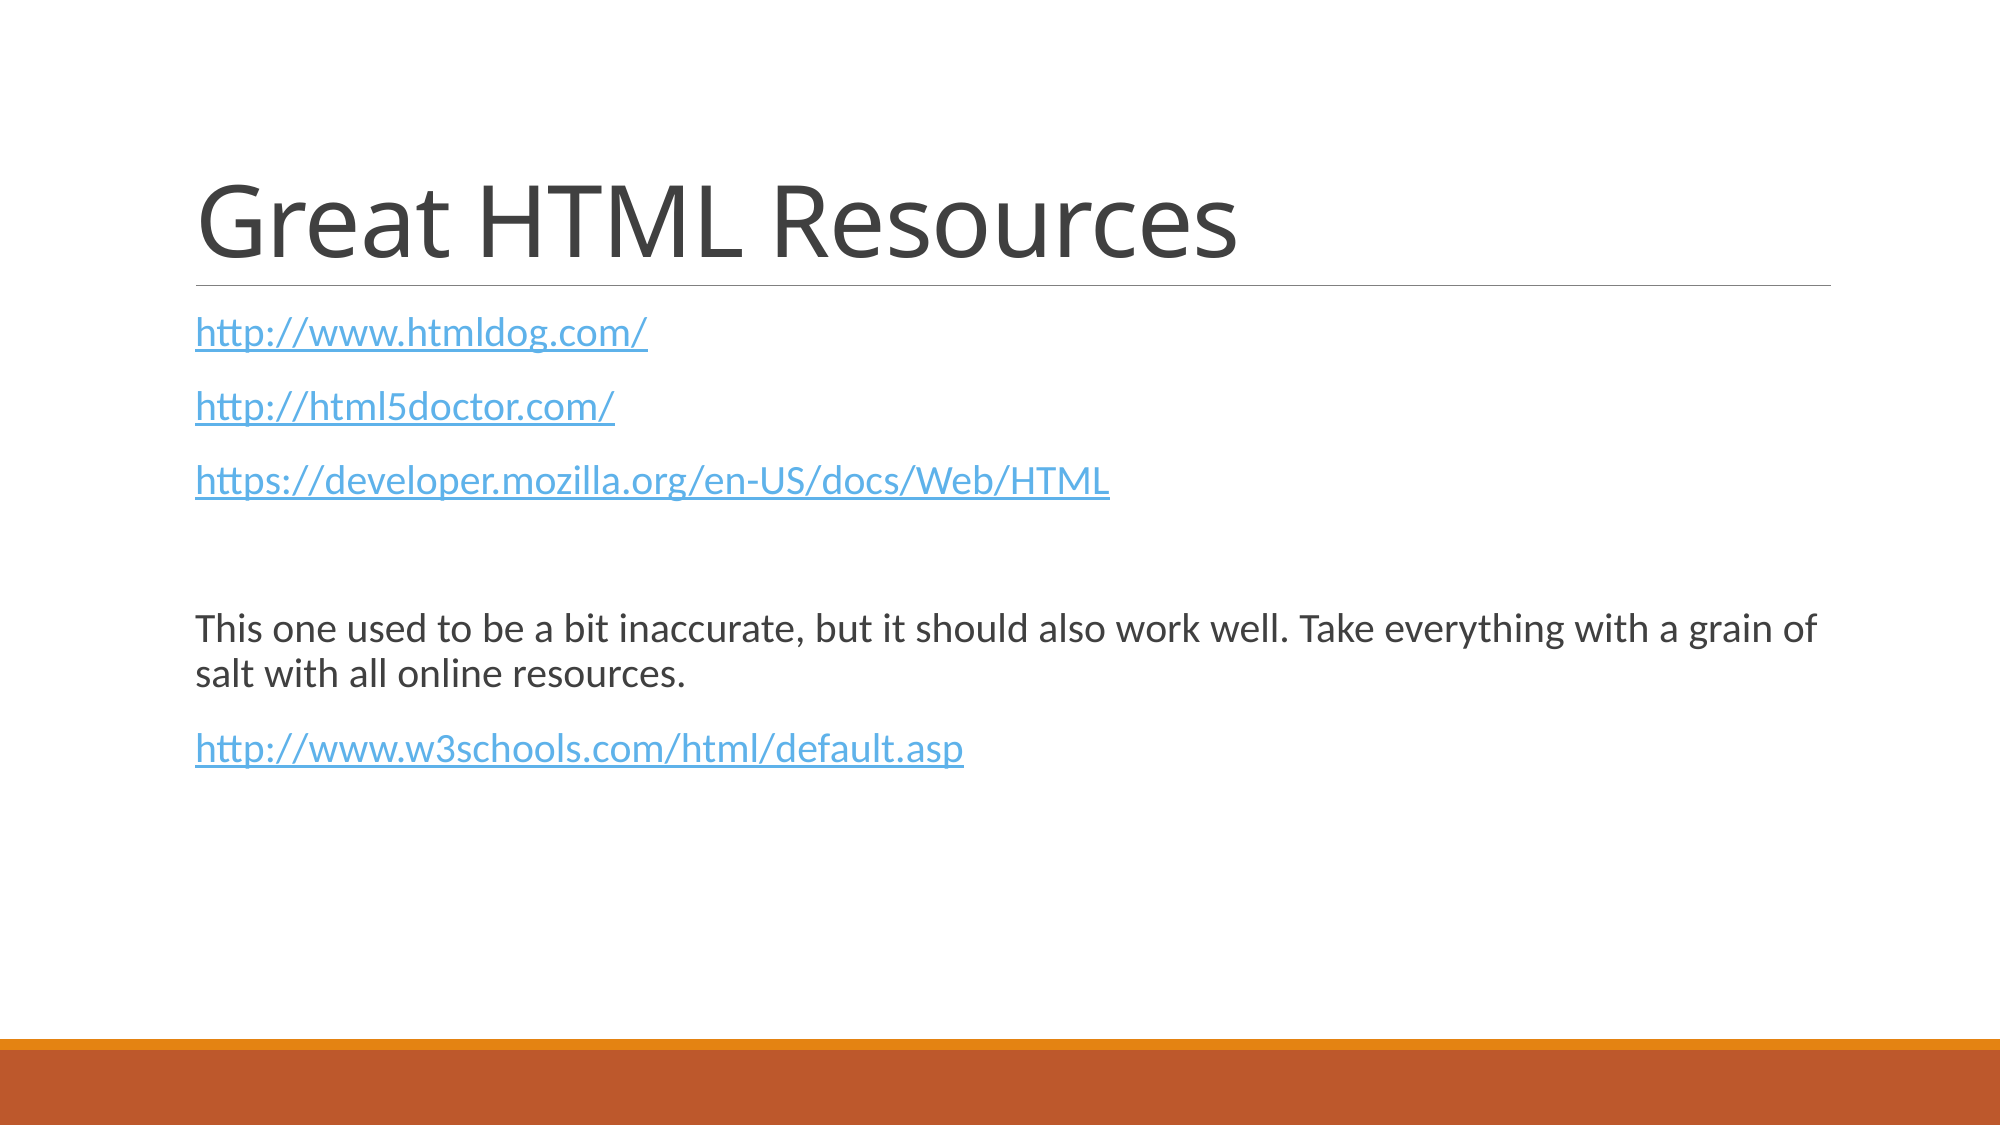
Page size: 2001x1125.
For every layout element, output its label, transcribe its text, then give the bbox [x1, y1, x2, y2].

list http://www.htmldog.com/ http://html5doctor.com/ https://developer.mozilla.org/en-US/docs/Web/HTML This one used to be a bit inaccurate, but it should also work well. Take everything with a grain of salt with all online resources. http://www.w3schools.com/html/default.asp [180, 302, 1830, 963]
title Great HTML Resources [180, 47, 1830, 285]
